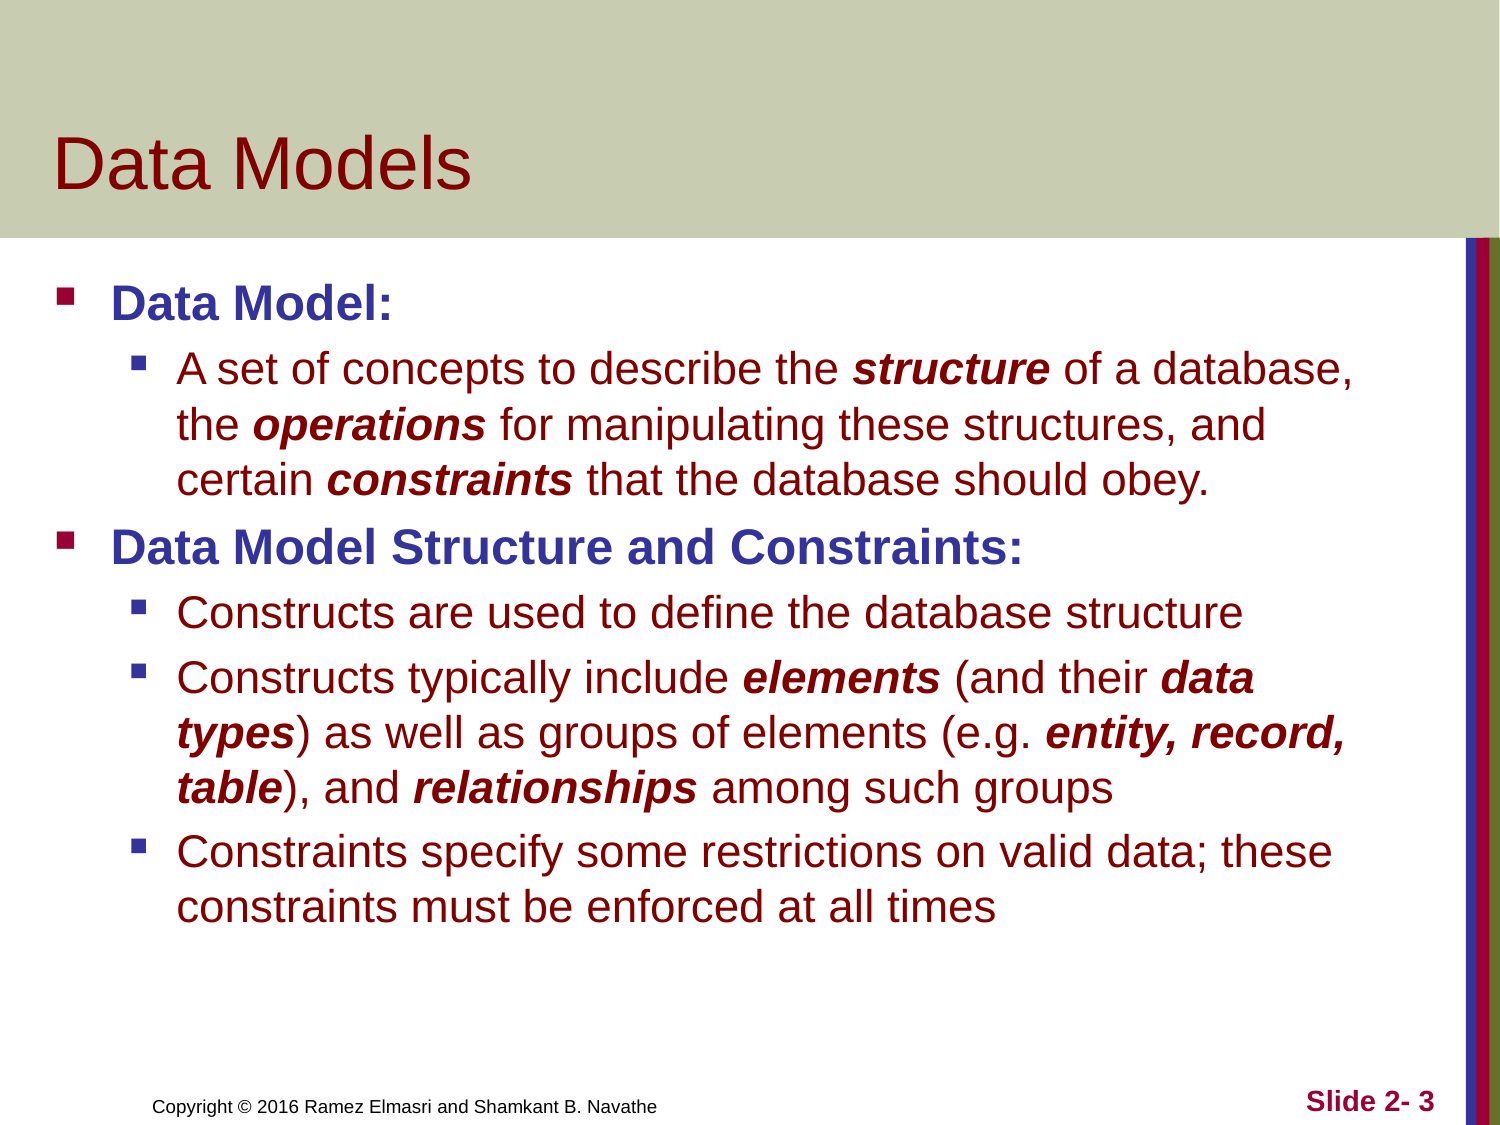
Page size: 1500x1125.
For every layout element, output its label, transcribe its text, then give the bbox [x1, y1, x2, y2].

slide_number Slide 2- 3 [1137, 1049, 1451, 1125]
title Data Models [37, 49, 1317, 213]
list Data Model: A set of concepts to describe the structure of a database, the operations for manipulating these structures, and certain constraints that the database should obey. Data Model Structure and Constraints: Constructs are used to define the database structure Constructs typically include elements (and their data types) as well as groups of elements (e.g. entity, record, table), and relationships among such groups Constraints specify some restrictions on valid data; these constraints must be enforced at all times [39, 262, 1400, 1013]
